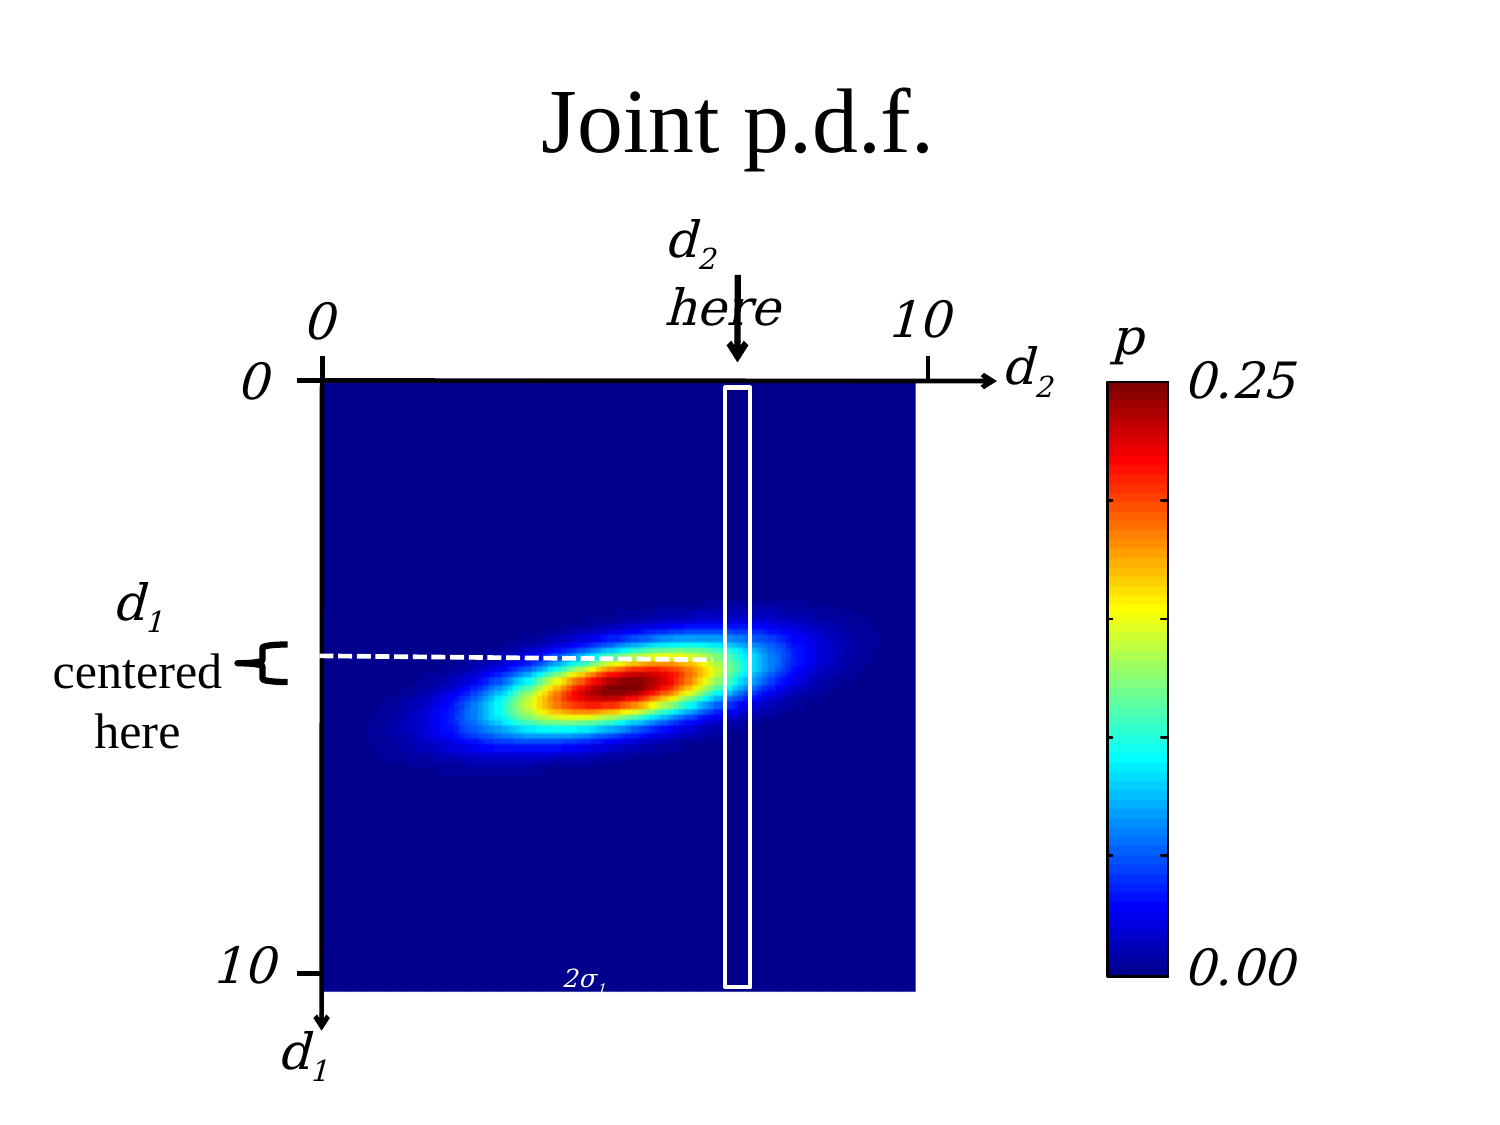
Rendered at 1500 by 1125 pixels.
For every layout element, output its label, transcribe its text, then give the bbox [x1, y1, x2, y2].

text_box d1 centered here [37, 562, 191, 766]
title Joint p.d.f. [75, 21, 1425, 210]
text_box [319, 655, 713, 661]
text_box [196, 280, 1351, 1088]
text_box d2 here [650, 199, 850, 278]
